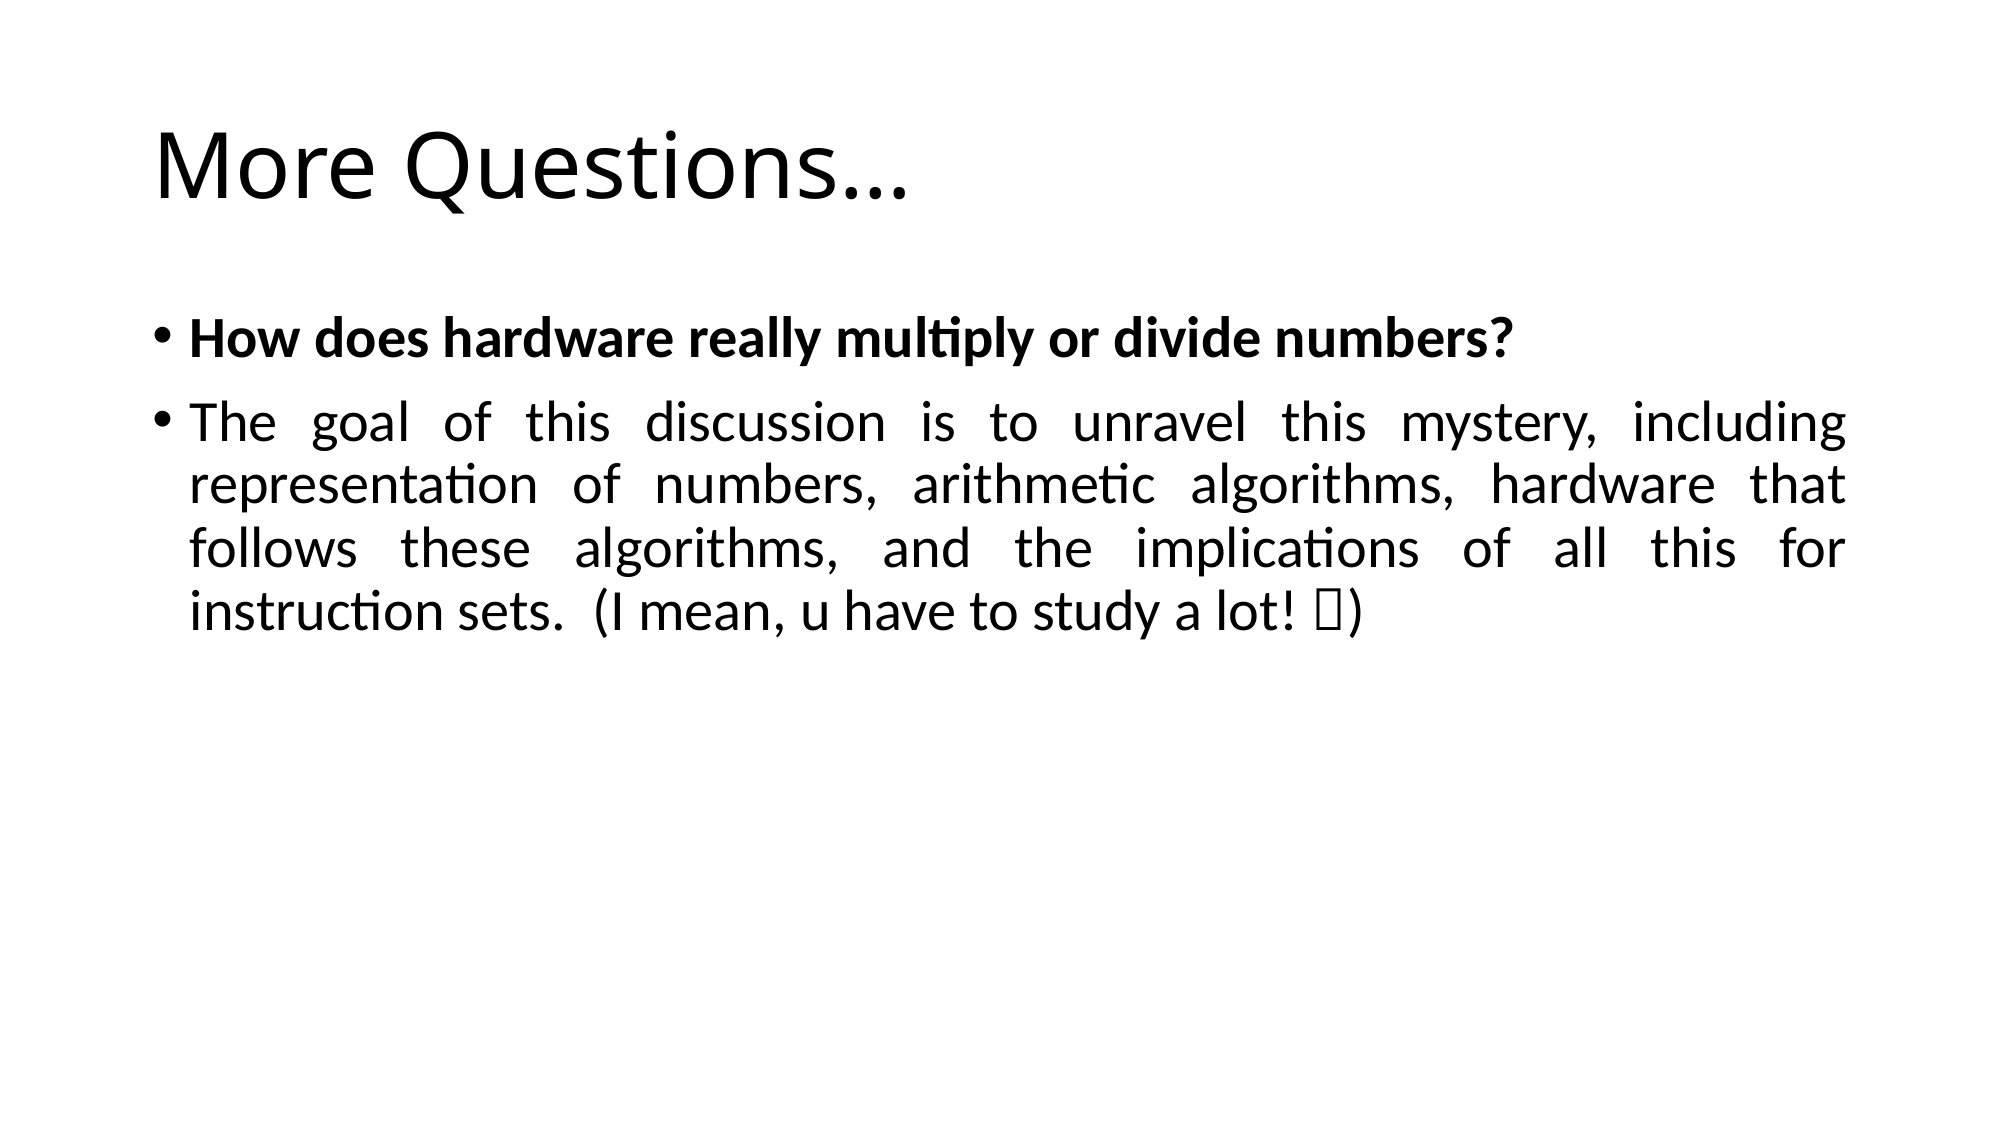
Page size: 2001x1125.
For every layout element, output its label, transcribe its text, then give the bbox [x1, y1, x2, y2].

title More Questions… [137, 59, 1863, 278]
list How does hardware really multiply or divide numbers? The goal of this discussion is to unravel this mystery, including representation of numbers, arithmetic algorithms, hardware that follows these algorithms, and the implications of all this for instruction sets. (I mean, u have to study a lot! ) [137, 299, 1863, 1014]
